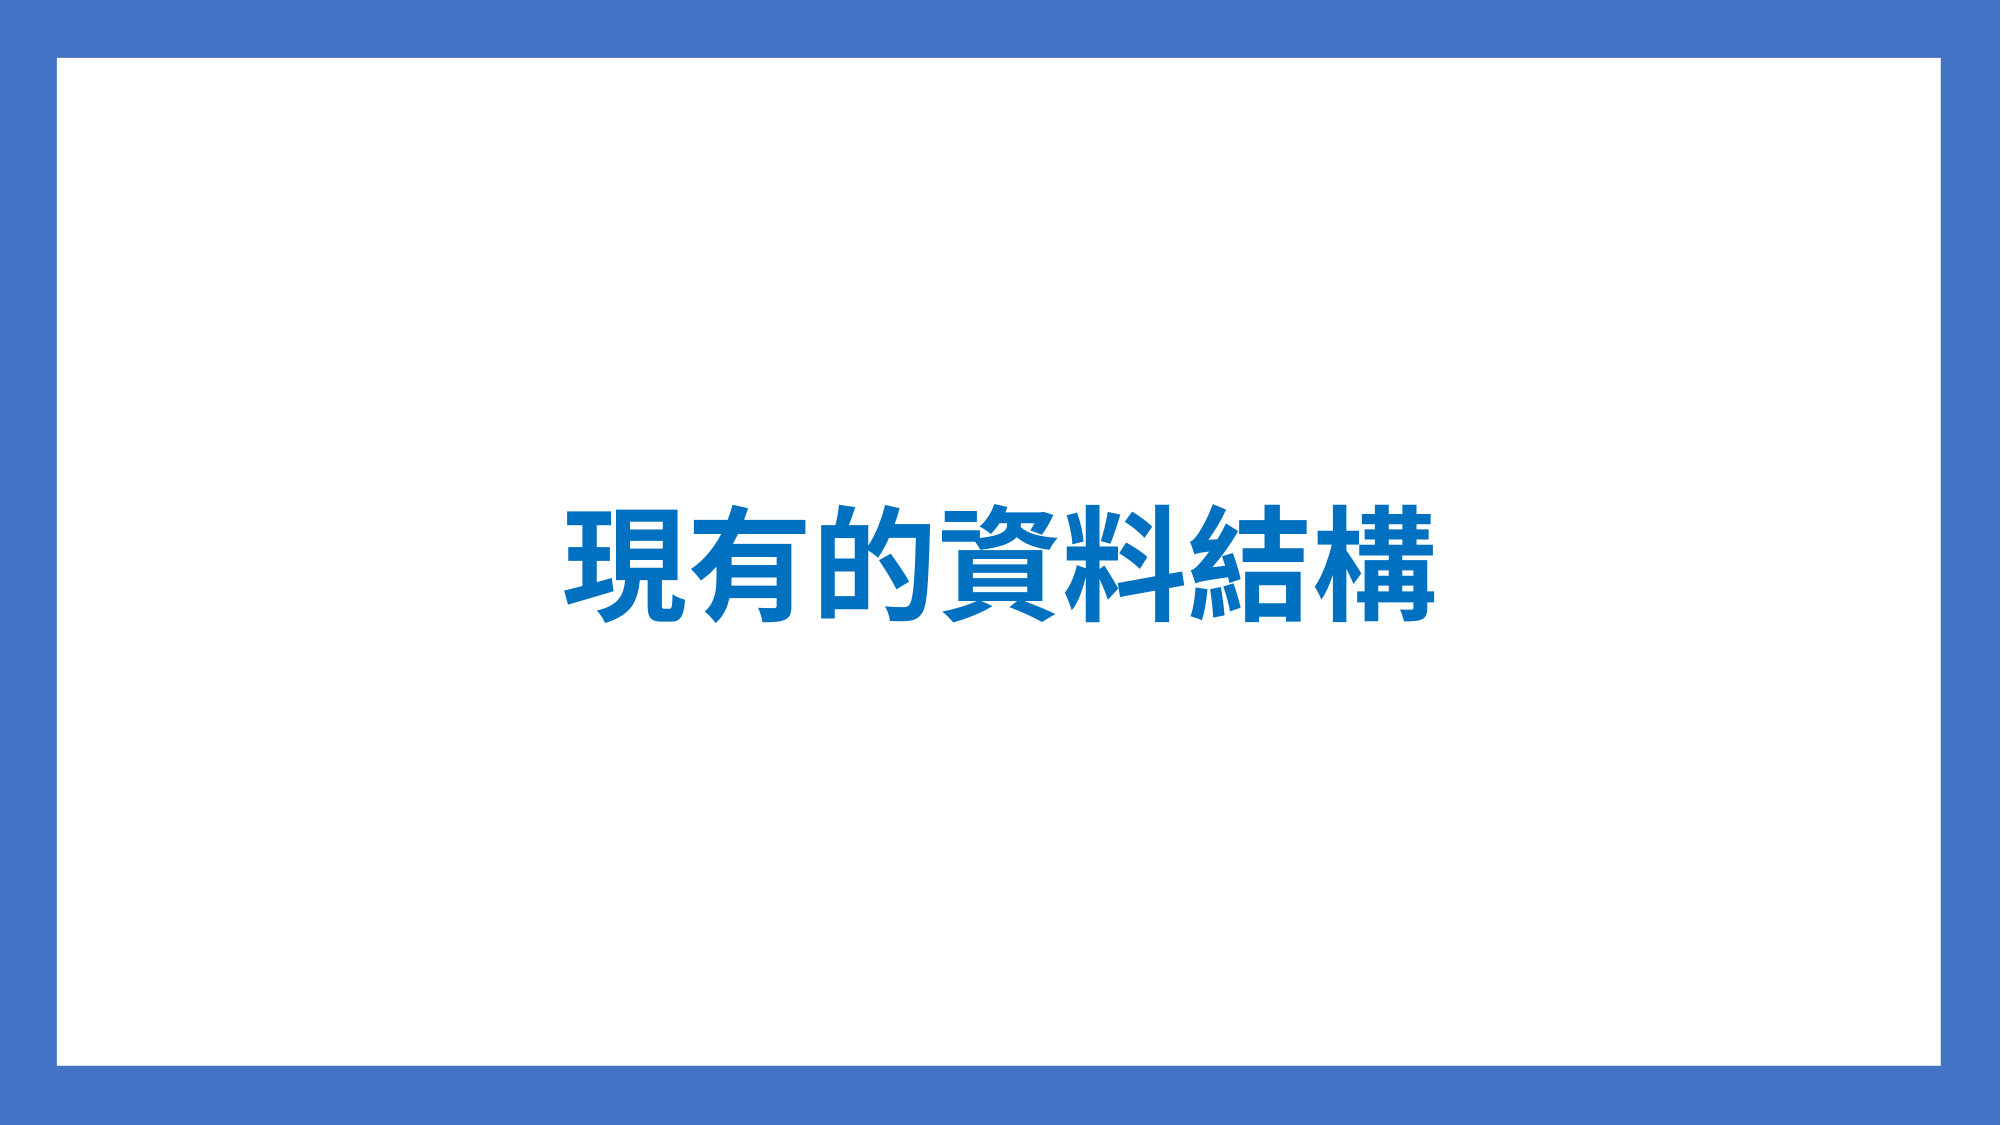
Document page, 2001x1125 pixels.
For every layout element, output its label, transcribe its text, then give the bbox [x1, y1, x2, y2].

text_box 現有的資料結構 [0, 479, 2000, 645]
